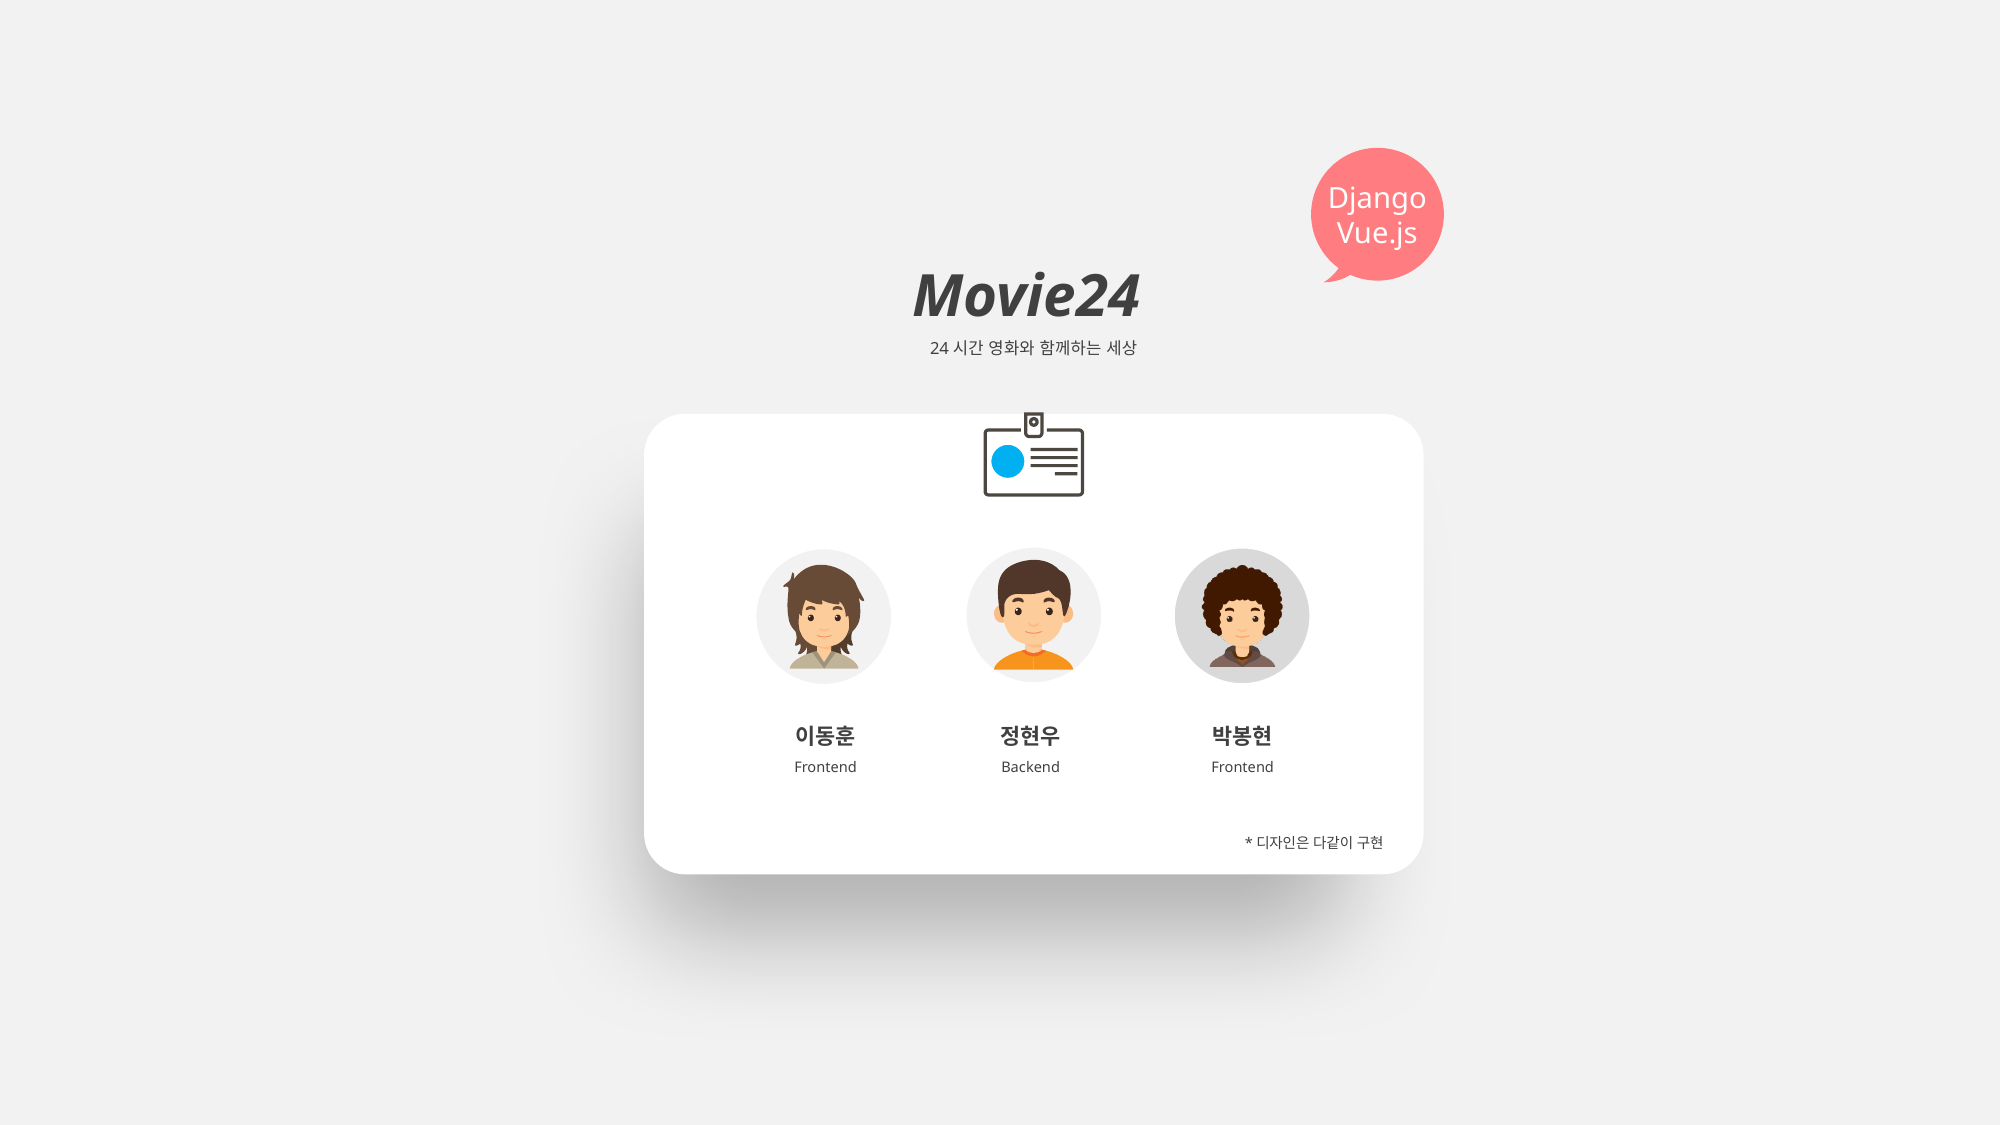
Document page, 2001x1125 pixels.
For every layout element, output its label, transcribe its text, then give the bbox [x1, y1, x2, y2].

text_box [755, 547, 893, 686]
text_box 정현우 Backend [985, 702, 1076, 783]
text_box [643, 412, 1425, 876]
text_box Movie24 24시간 영화와 함께하는 세상 [605, 215, 1463, 366]
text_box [983, 412, 1085, 497]
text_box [1311, 147, 1444, 283]
text_box 이동훈 Frontend [779, 701, 872, 783]
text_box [965, 546, 1103, 684]
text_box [1173, 547, 1311, 685]
text_box *디자인은 다같이 구현 [1184, 817, 1444, 859]
text_box 박봉현 Frontend [1196, 702, 1289, 783]
